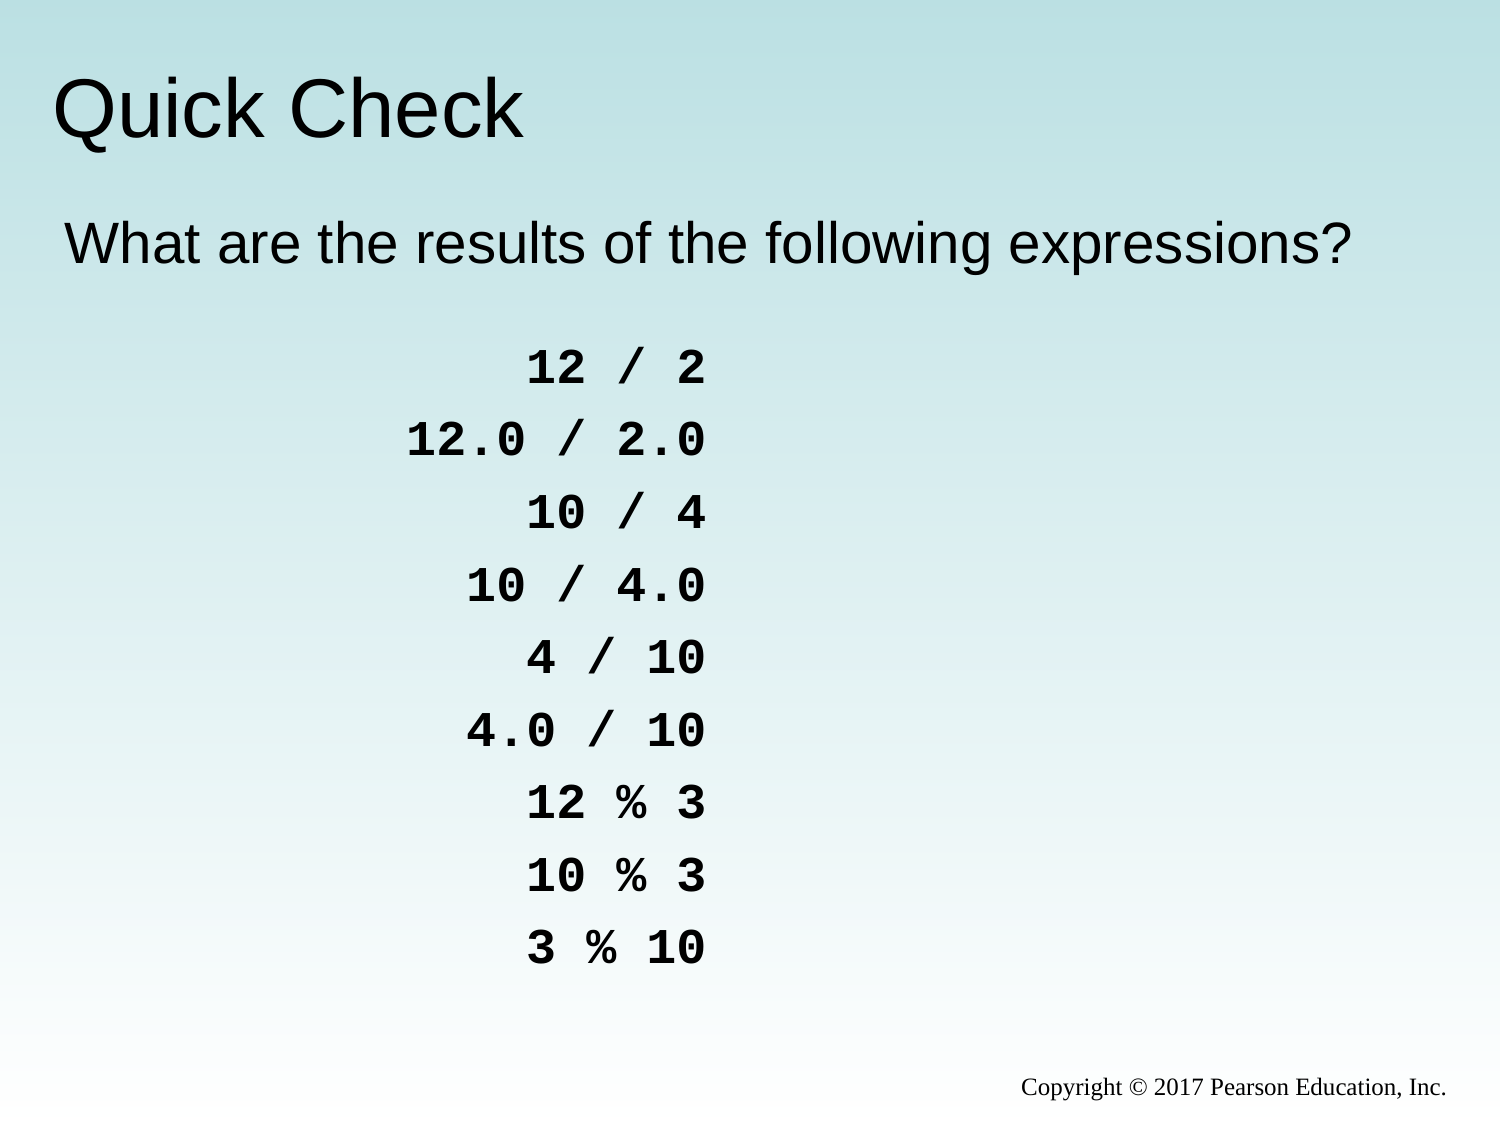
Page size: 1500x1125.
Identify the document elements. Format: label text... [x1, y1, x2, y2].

text_box What are the results of the following expressions? [49, 197, 1463, 353]
title Quick Check [37, 45, 1463, 163]
text_box 12 / 2 12.0 / 2.0 10 / 4 10 / 4.0 4 / 10 4.0 / 10 12 % 3 10 % 3 3 % 10 [312, 325, 721, 981]
footer Copyright © 2017 Pearson Education, Inc. [549, 1062, 1463, 1114]
